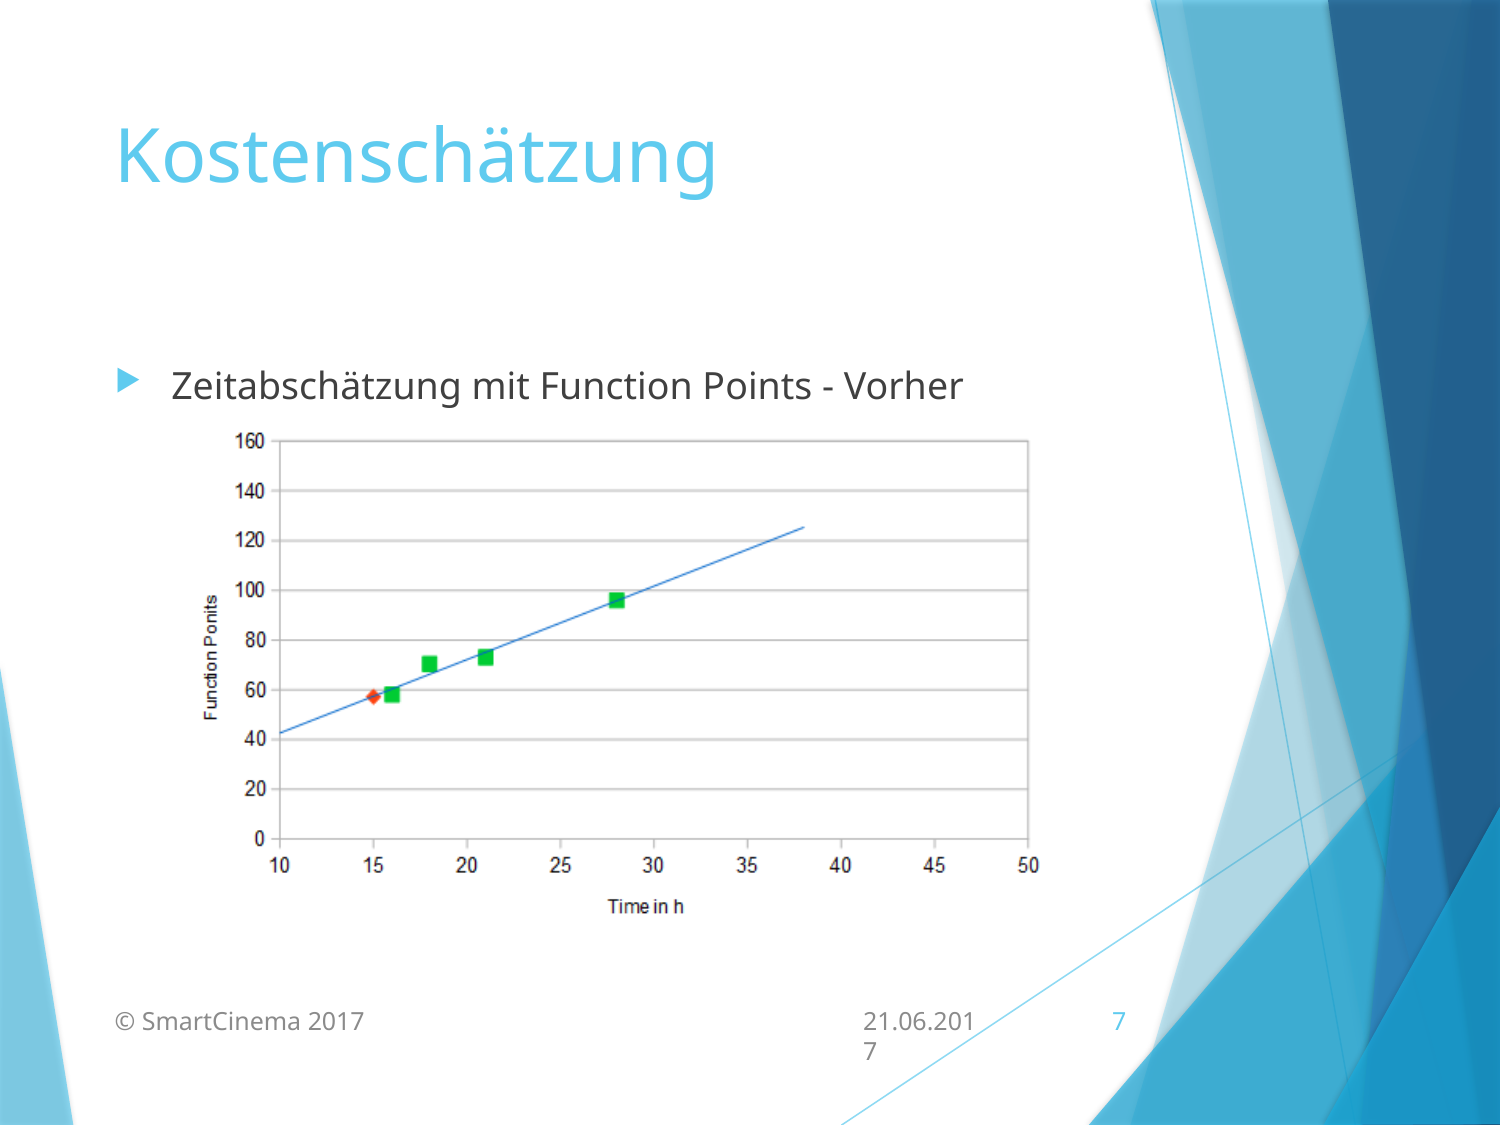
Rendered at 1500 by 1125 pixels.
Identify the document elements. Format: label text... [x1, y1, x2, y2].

title Kostenschätzung [99, 99, 1142, 317]
list Zeitabschätzung mit Function Points - Vorher [99, 354, 1142, 992]
picture [183, 422, 1057, 924]
